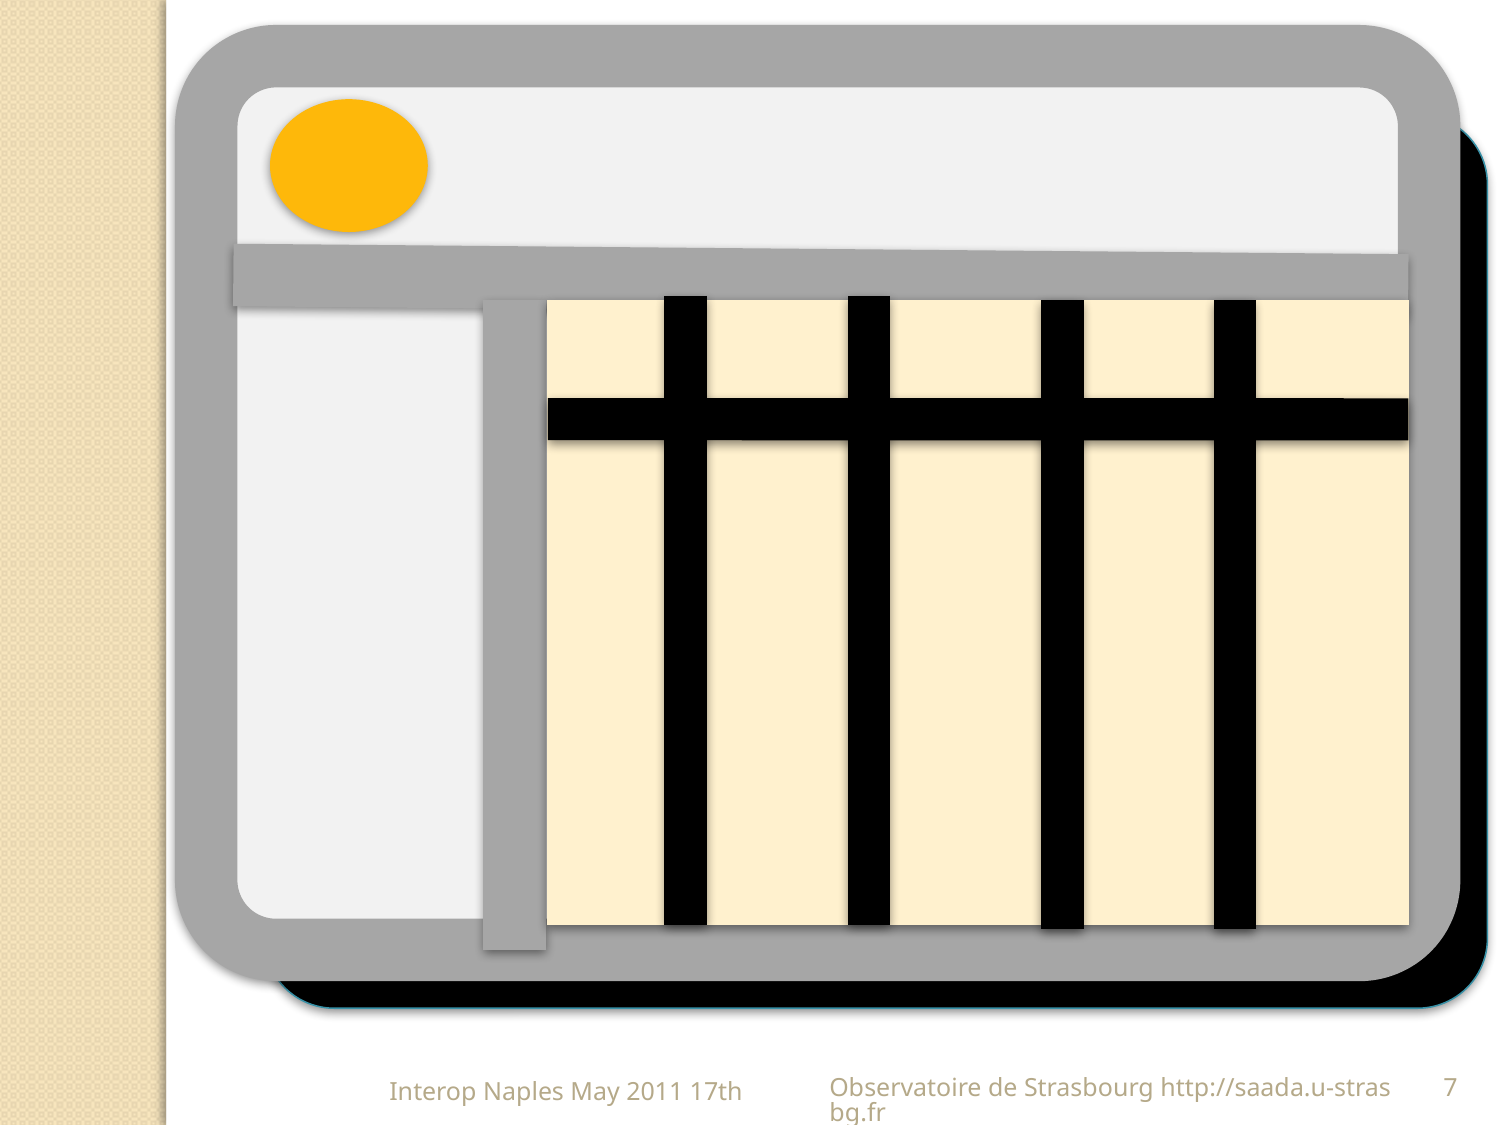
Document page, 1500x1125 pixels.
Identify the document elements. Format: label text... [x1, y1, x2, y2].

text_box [205, 55, 1488, 1009]
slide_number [338, 1034, 765, 1113]
footer Observatoire de Strasbourg http://saada.u-strasbg.fr [814, 1034, 1413, 1113]
slide_number 7 [1413, 1034, 1488, 1113]
